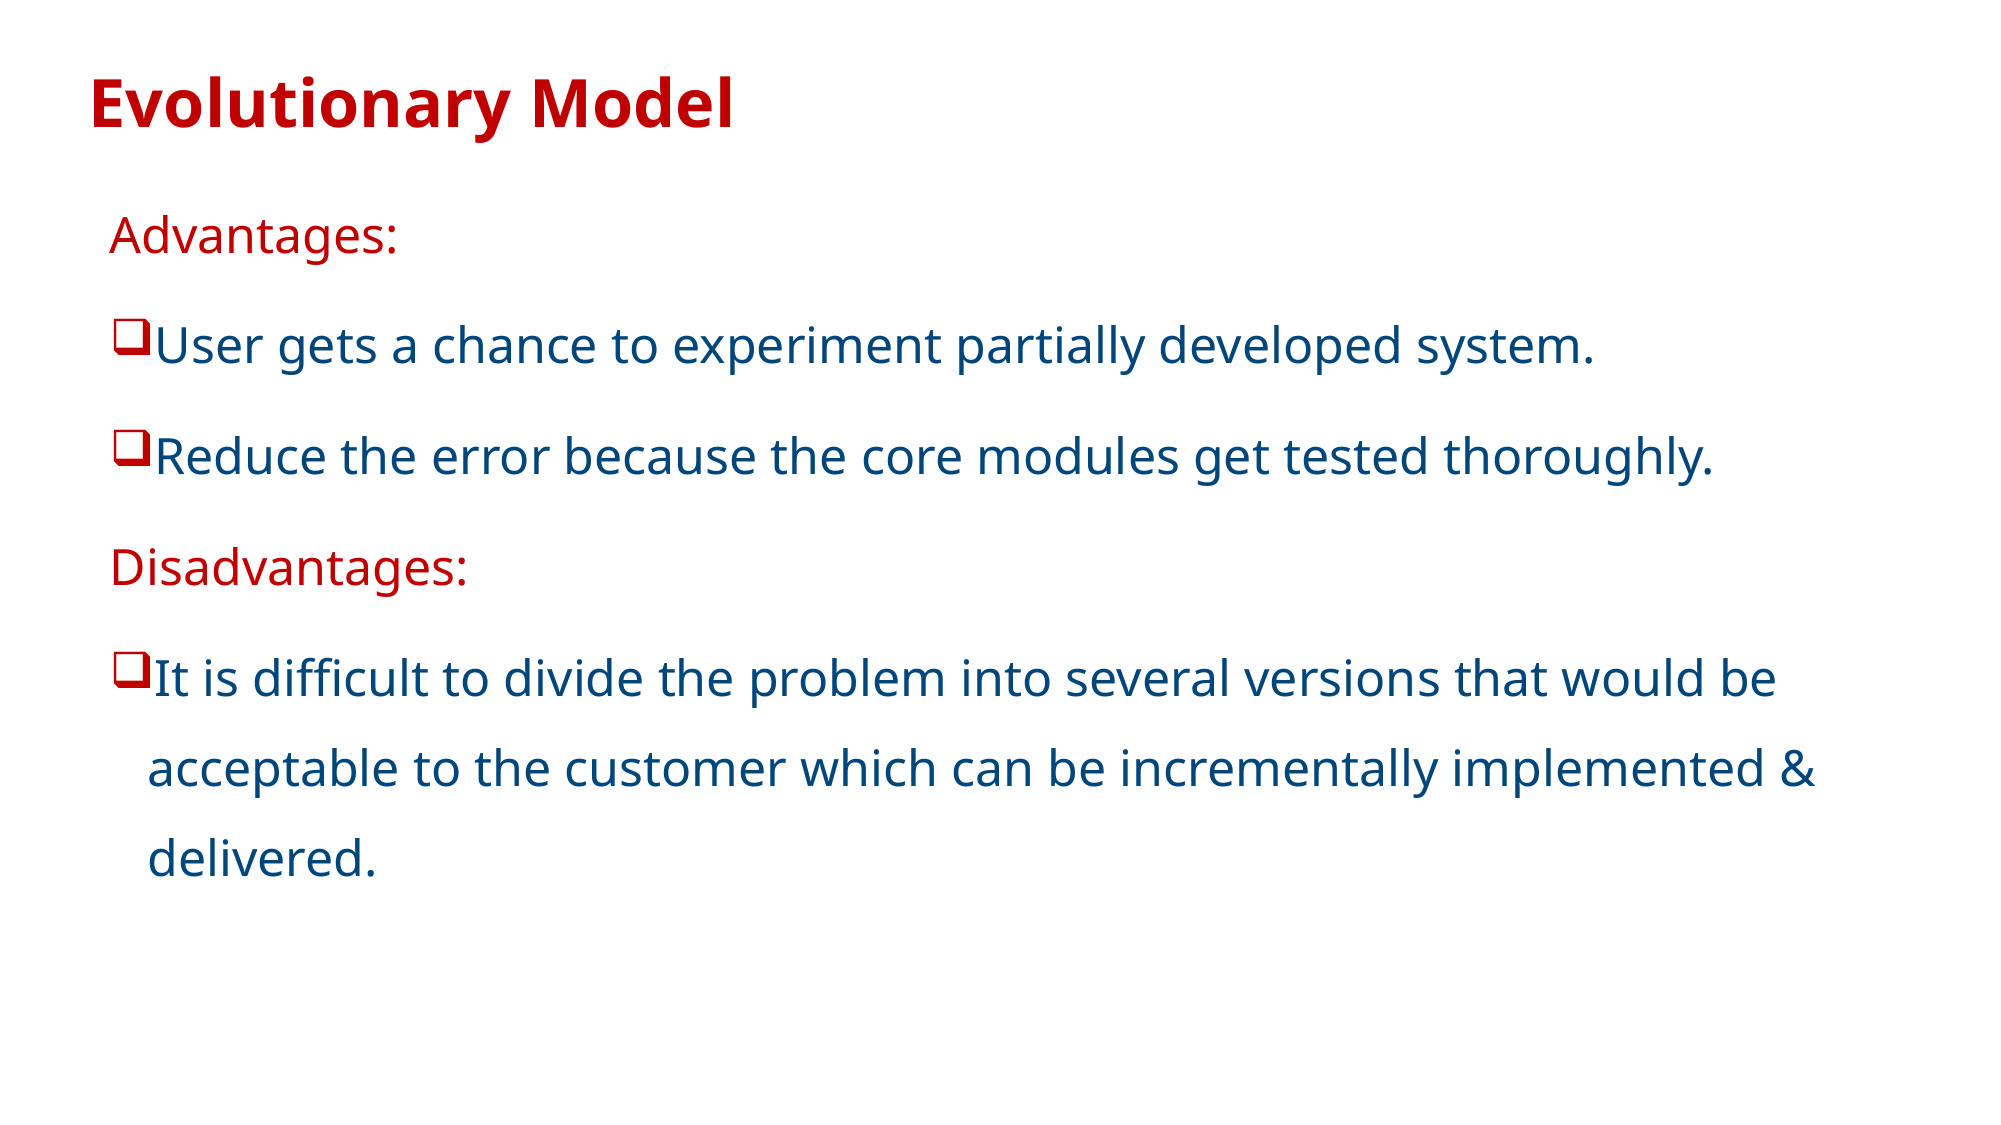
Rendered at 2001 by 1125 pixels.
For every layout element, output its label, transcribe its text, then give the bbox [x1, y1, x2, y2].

title Evolutionary Model [73, 59, 1887, 152]
list Advantages: User gets a chance to experiment partially developed system. Reduce the error because the core modules get tested thoroughly. Disadvantages: It is difficult to divide the problem into several versions that would be acceptable to the customer which can be incrementally implemented & delivered. [94, 165, 1949, 868]
